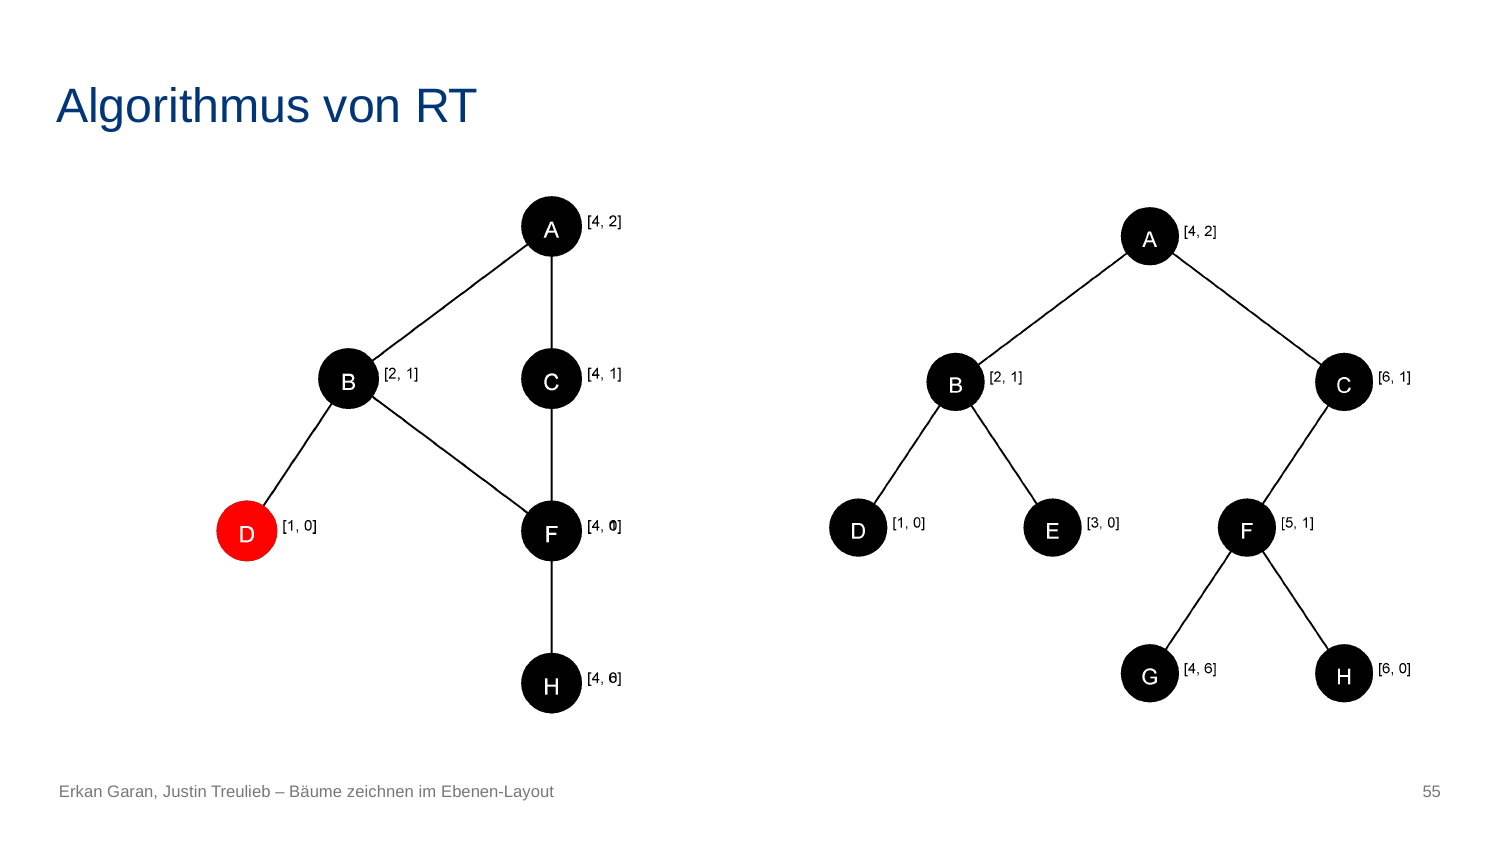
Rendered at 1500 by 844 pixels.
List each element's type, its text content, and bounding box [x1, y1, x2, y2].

footer Erkan Garan, Justin Treulieb – Bäume zeichnen im Ebenen-Layout [59, 785, 1359, 798]
title Algorithmus von RT [56, 72, 1441, 132]
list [145, 150, 653, 759]
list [761, 163, 1441, 746]
